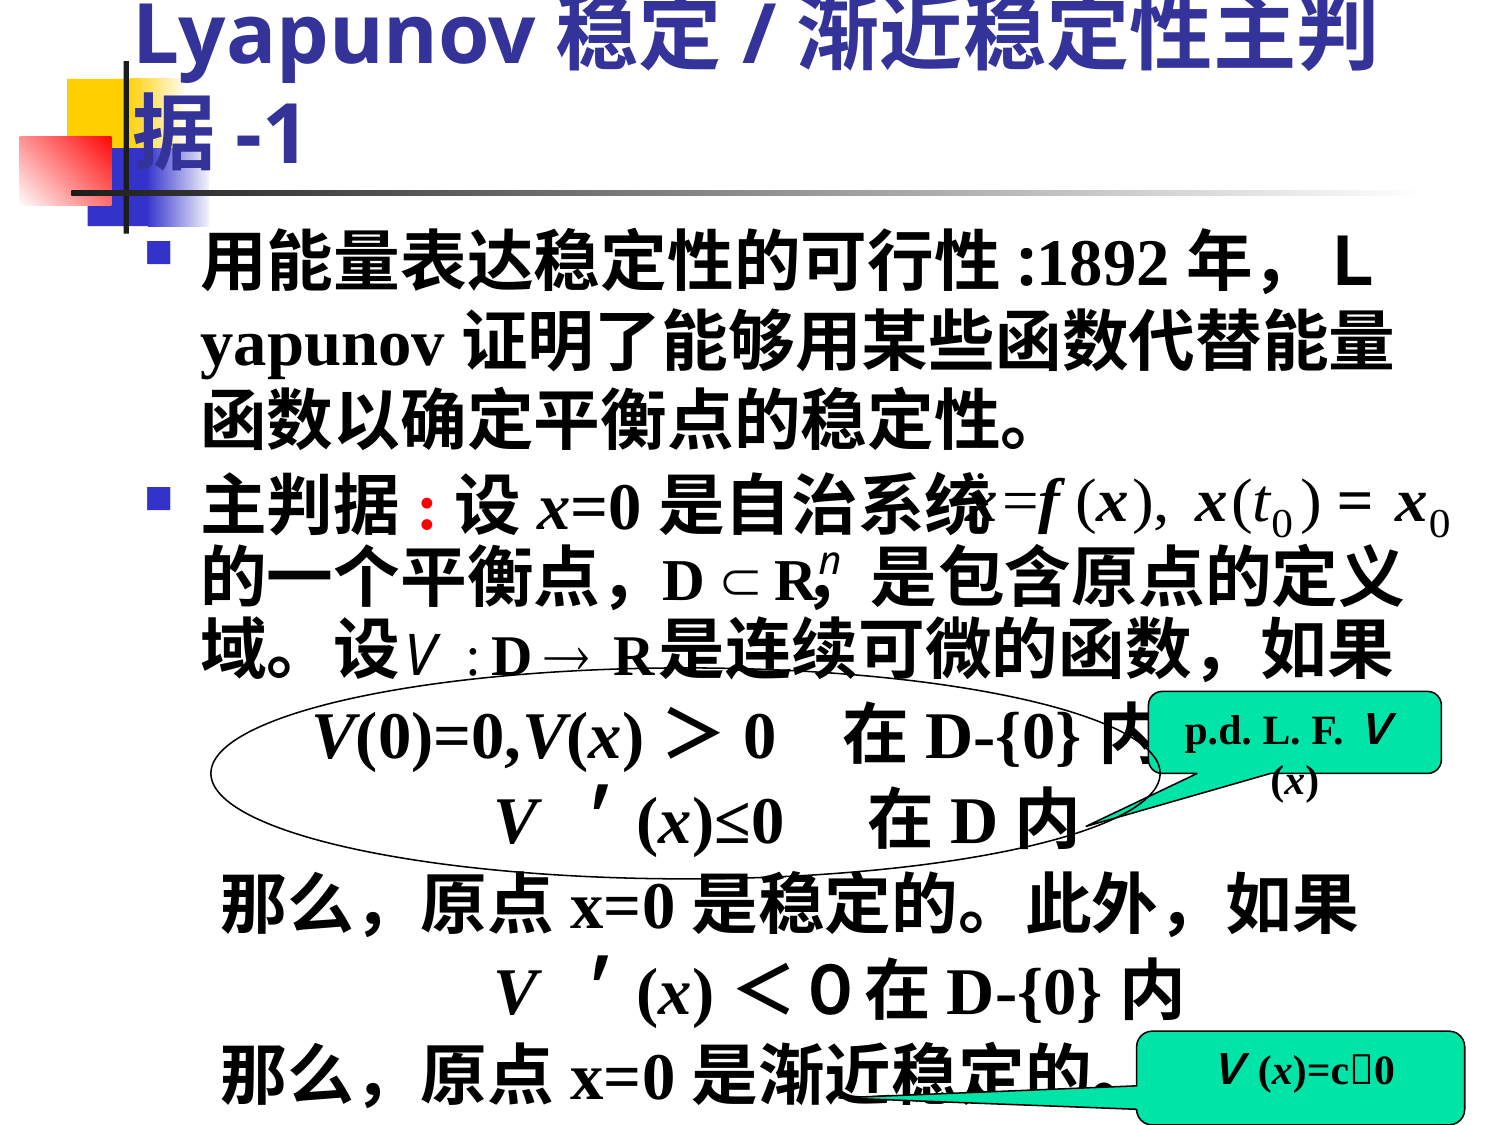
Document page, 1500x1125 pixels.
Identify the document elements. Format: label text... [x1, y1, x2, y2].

list 用能量表达稳定性的可行性:1892年，Ｌyapunov证明了能够用某些函数代替能量函数以确定平衡点的稳定性。 主判据:设x=0是自治系统 的一个平衡点， ，是包含原点的定义域。设 是连续可微的函数，如果 V(0)=0,V(x)＞0 在D-{0}内 V＇(x)≤0 在D内 那么，原点x=0是稳定的。此外，如果 V＇(x)＜０在D-{0}内 那么，原点x=0是渐近稳定的。 [128, 210, 1470, 1007]
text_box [640, 526, 856, 630]
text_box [948, 456, 1465, 552]
text_box [210, 667, 1161, 879]
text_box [400, 620, 669, 704]
title 3.1不显含时间的自治系统Lyapunov稳定/渐近稳定性主判据-1 [116, 1, 1500, 188]
text_box p.d. L. F.Ｖ(x) [1120, 691, 1442, 817]
text_box Ｖ(x)=c0 [838, 1031, 1465, 1125]
